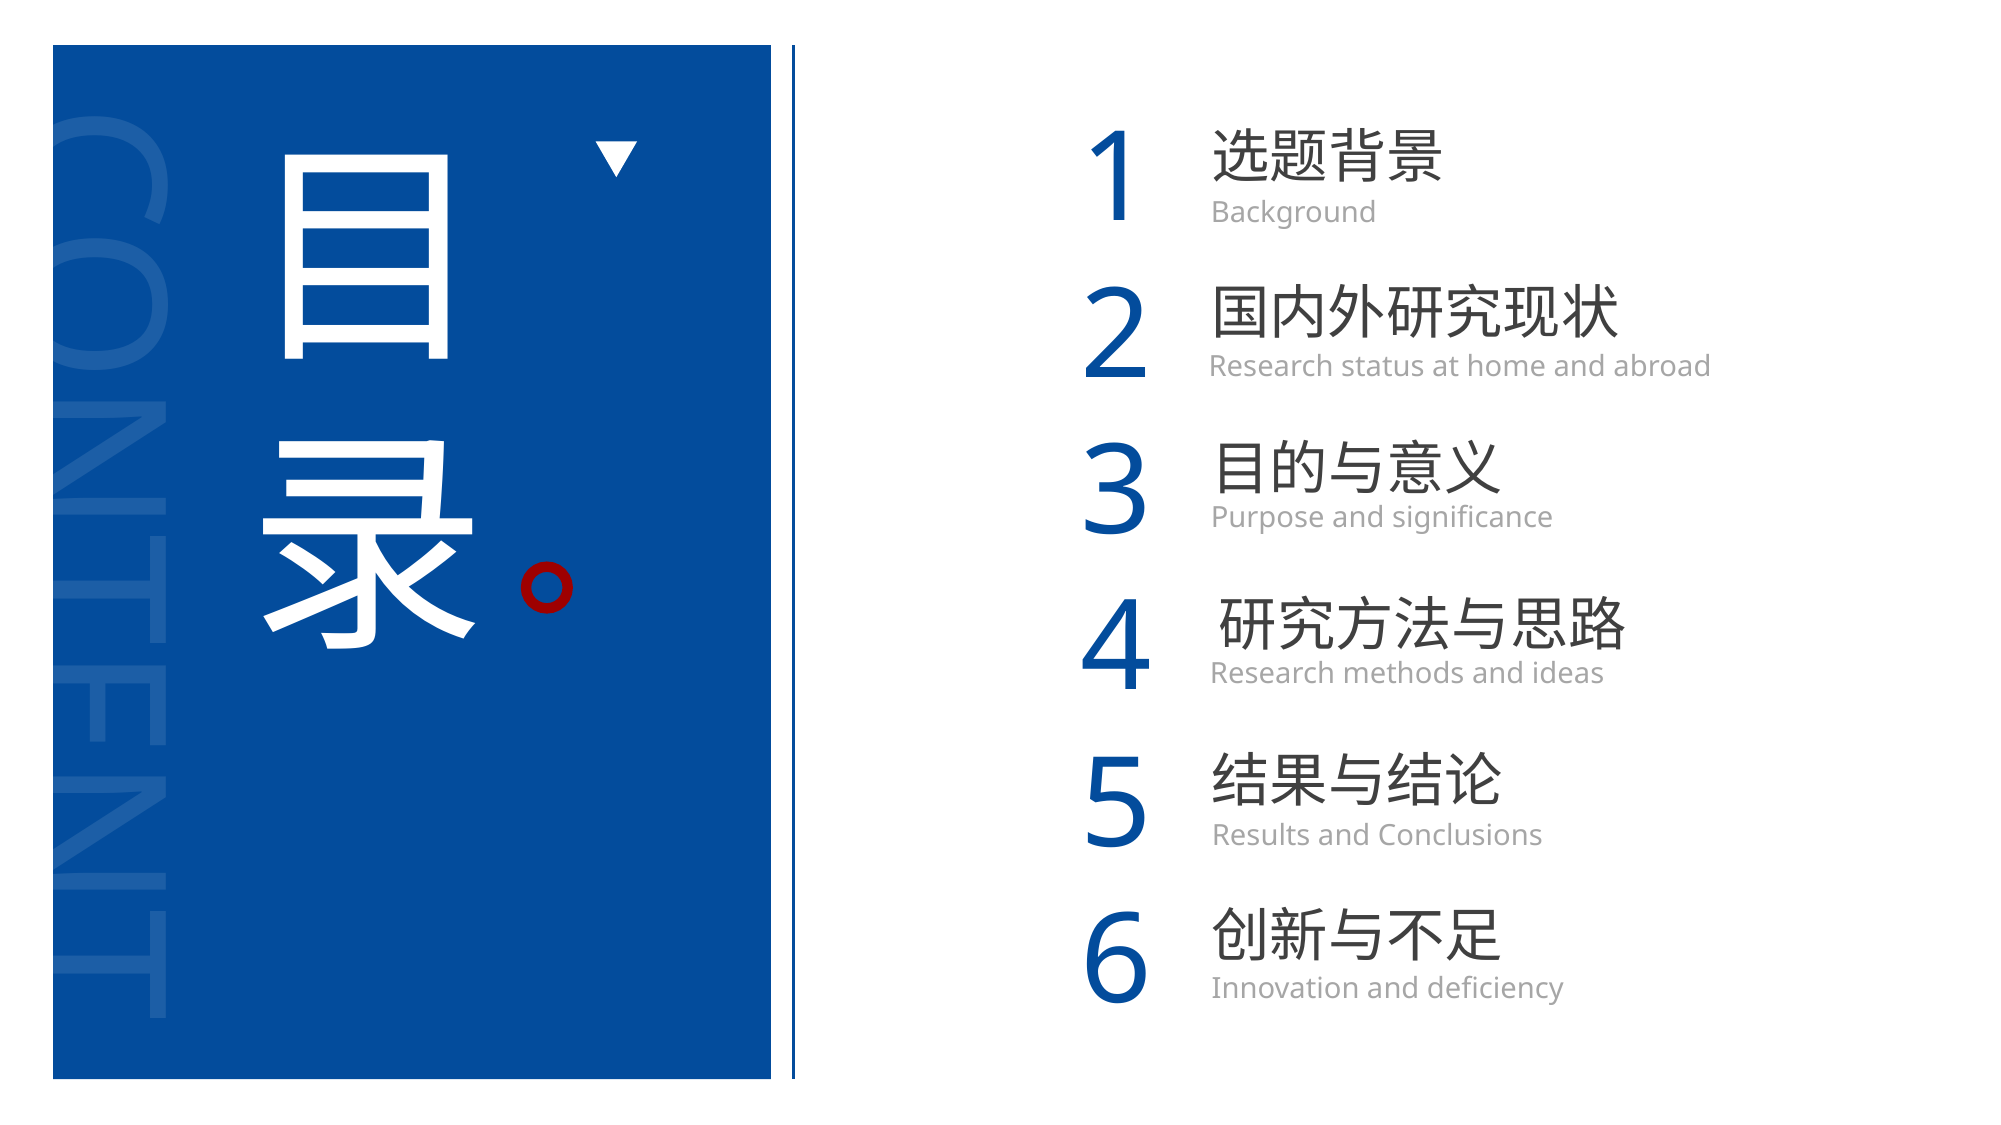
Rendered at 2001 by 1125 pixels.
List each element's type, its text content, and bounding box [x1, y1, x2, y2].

text_box 2 [1065, 244, 1164, 401]
text_box 国内外研究现状 [1196, 267, 1635, 353]
text_box 目的与意义 [1196, 423, 1687, 509]
text_box 6 [1065, 870, 1164, 1035]
text_box 1 [1065, 88, 1164, 244]
text_box Results and Conclusions [1197, 820, 1559, 860]
text_box 3 [1065, 401, 1164, 557]
text_box Research status at home and abroad [1193, 339, 1727, 390]
text_box [524, 565, 569, 610]
text_box 结果与结论 [1196, 735, 1687, 820]
text_box 目 录 [233, 94, 652, 685]
text_box Purpose and significance [1196, 509, 1569, 541]
text_box 创新与不足 [1196, 891, 1687, 976]
text_box 4 [1065, 557, 1164, 713]
text_box [593, 140, 639, 180]
text_box Innovation and deficiency [1196, 961, 1580, 1012]
text_box Research methods and ideas [1195, 647, 1620, 697]
text_box Background [1196, 197, 1392, 236]
text_box CONTENT [0, 0, 232, 1125]
text_box 研究方法与思路 [1204, 579, 1707, 665]
text_box 选题背景 [1196, 111, 1681, 197]
text_box [232, 44, 772, 1080]
text_box 5 [1065, 713, 1164, 870]
